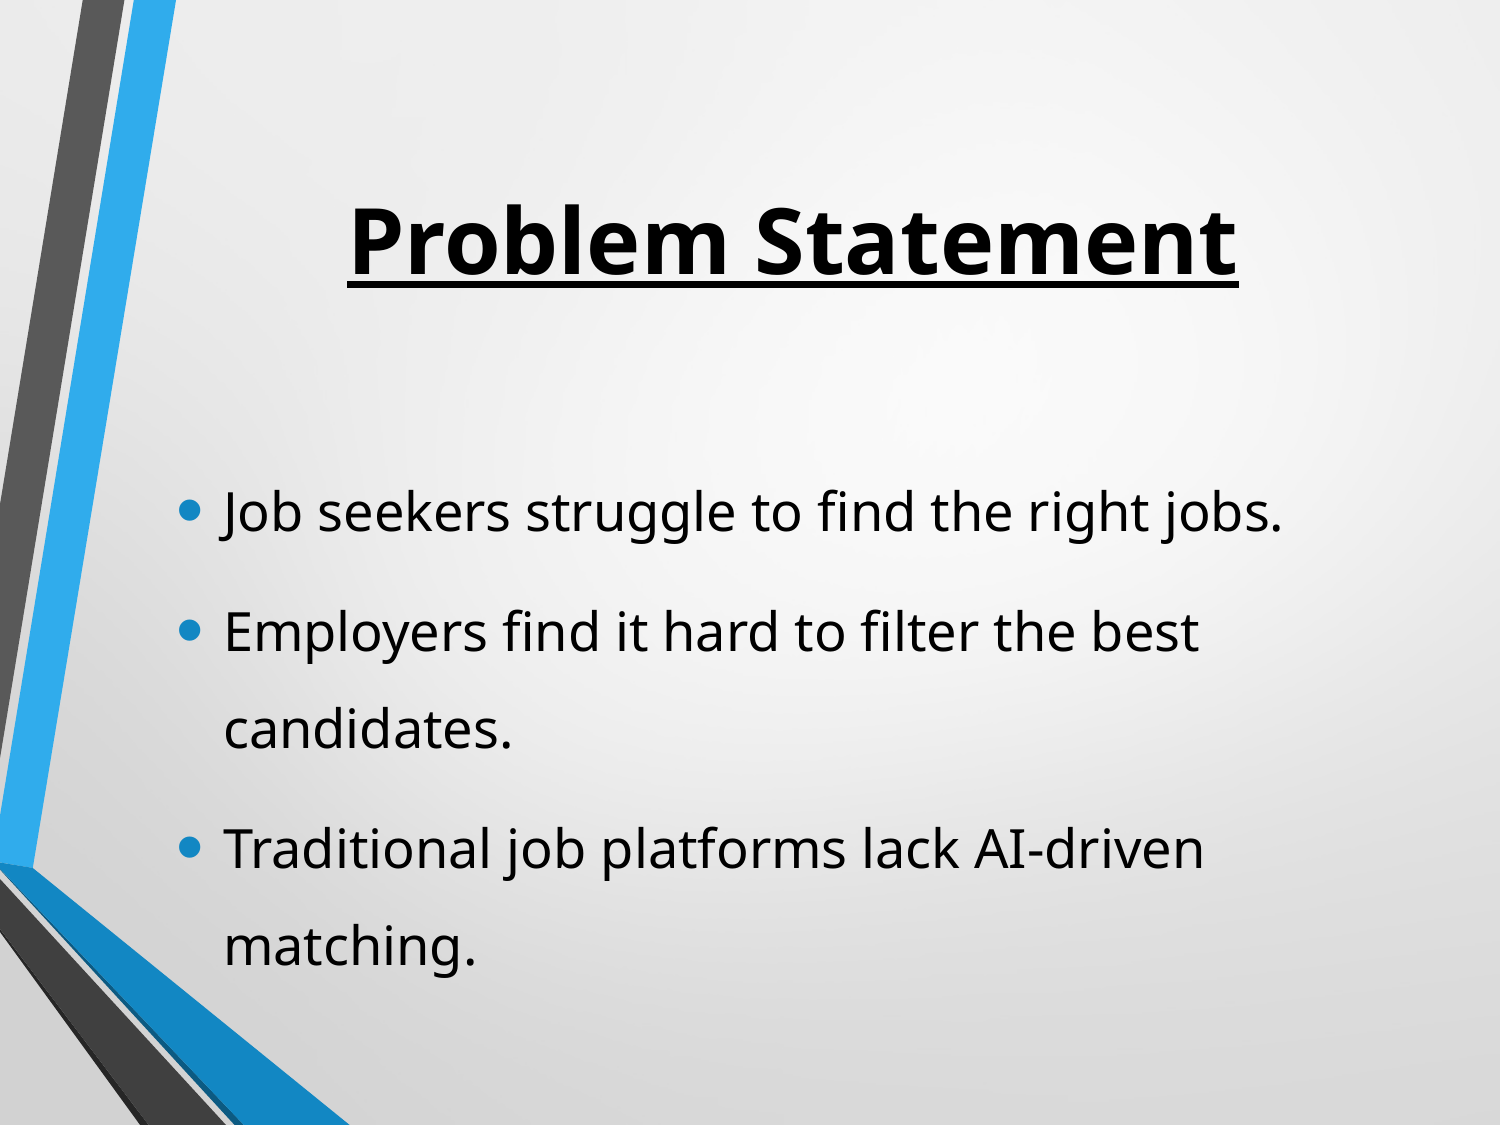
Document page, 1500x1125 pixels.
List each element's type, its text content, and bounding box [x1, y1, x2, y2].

title Problem Statement [161, 75, 1425, 400]
list Job seekers struggle to find the right jobs. Employers find it hard to filter the best candidates. Traditional job platforms lack AI-driven matching. [161, 437, 1425, 985]
